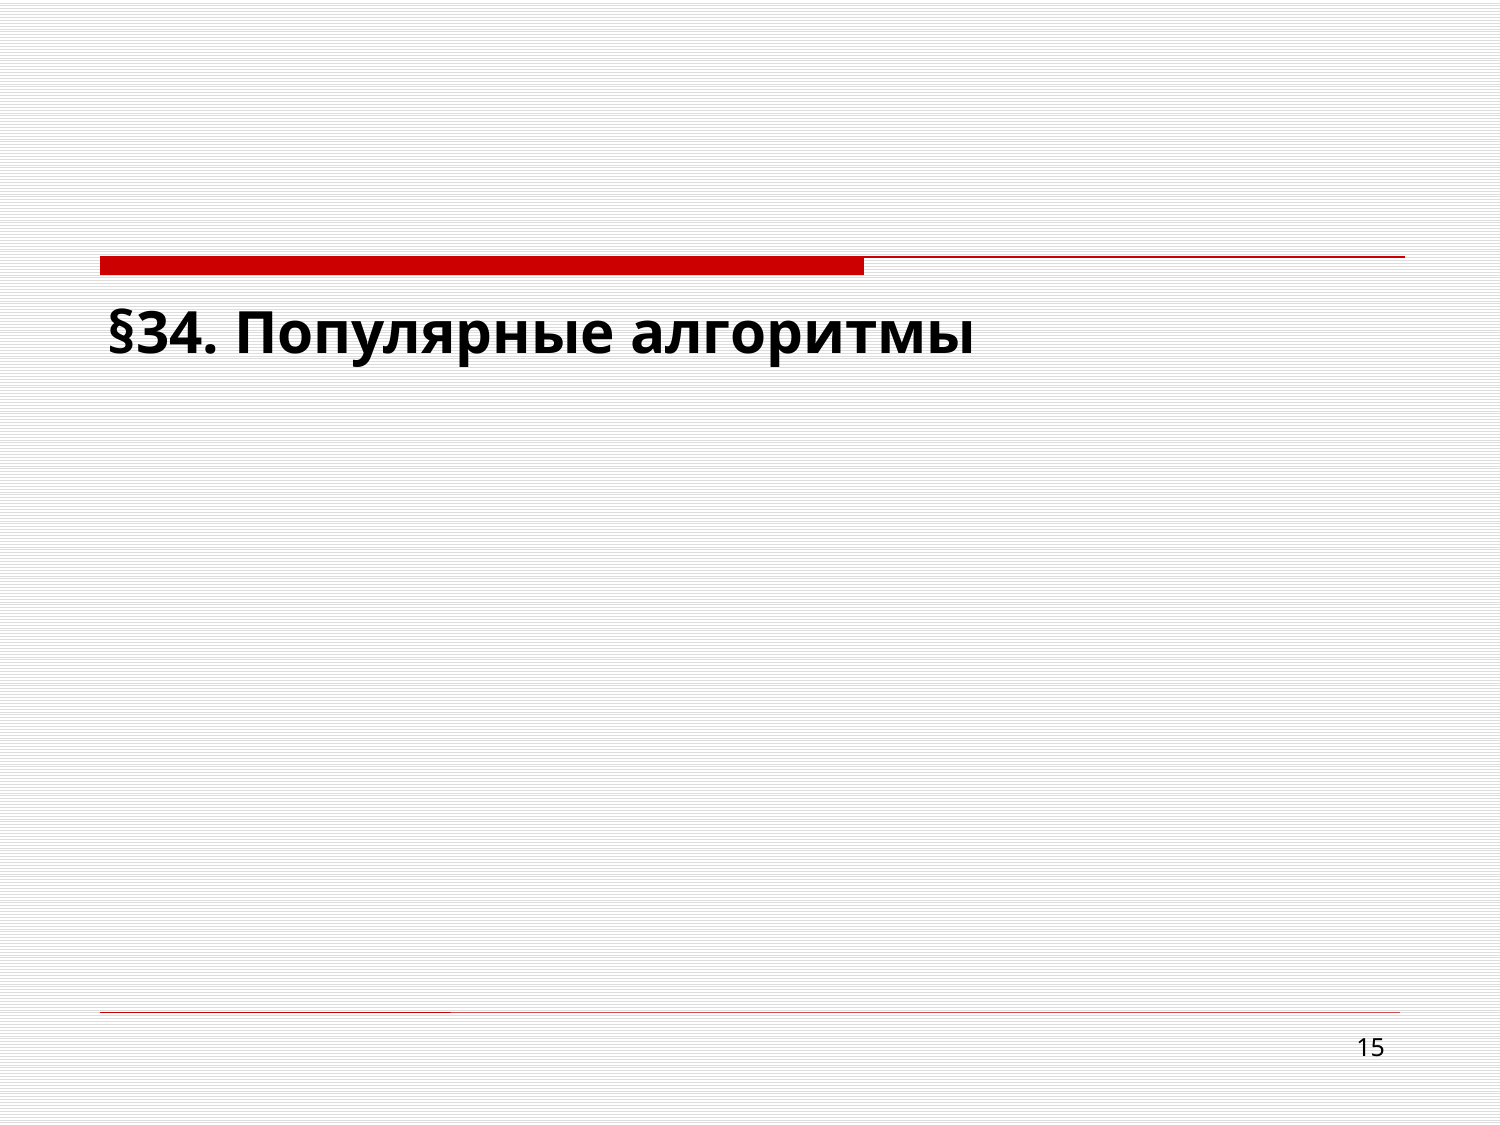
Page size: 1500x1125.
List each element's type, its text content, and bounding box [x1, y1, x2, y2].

slide_number 15 [1074, 1024, 1401, 1103]
list §34. Популярные алгоритмы [92, 287, 1406, 988]
